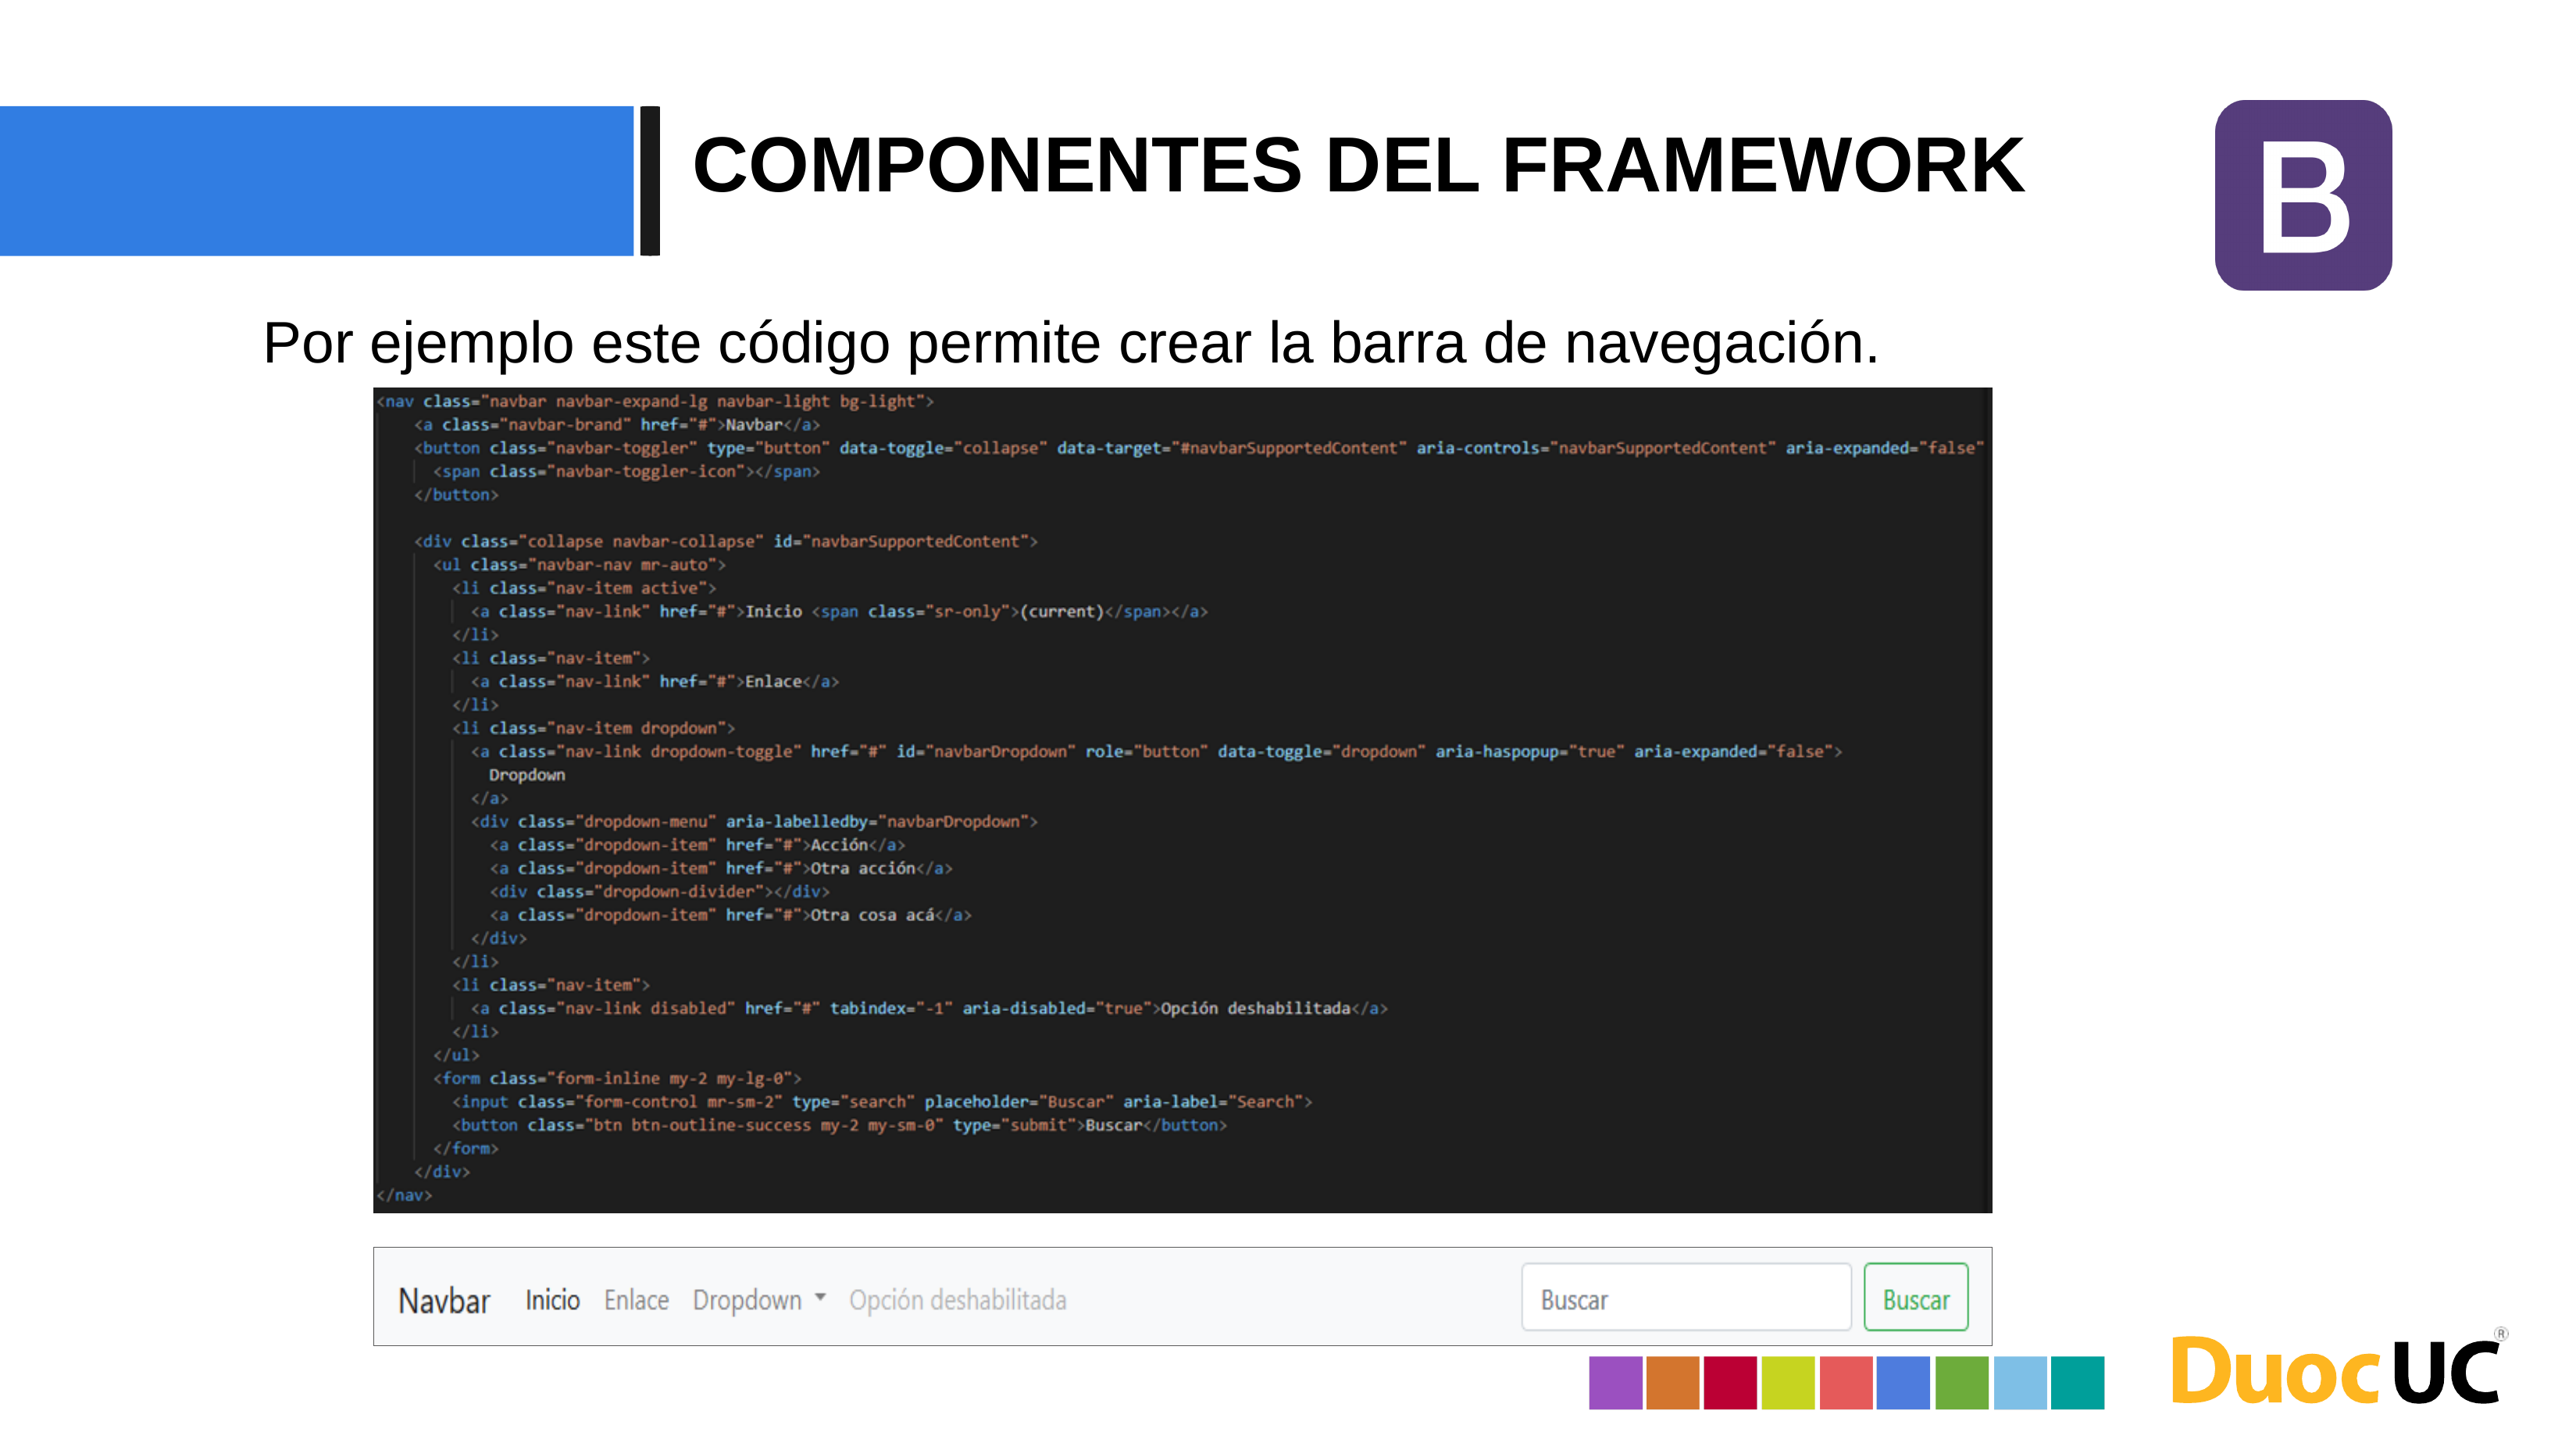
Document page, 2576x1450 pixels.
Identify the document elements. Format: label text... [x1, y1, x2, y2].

list COMPONENTES DEL FRAMEWORK [692, 113, 2030, 303]
picture [373, 387, 1993, 1214]
picture [2494, 1327, 2509, 1341]
picture [2214, 99, 2393, 291]
picture [373, 1247, 2121, 1434]
list Por ejemplo este código permite crear la barra de navegación. [262, 304, 2196, 415]
